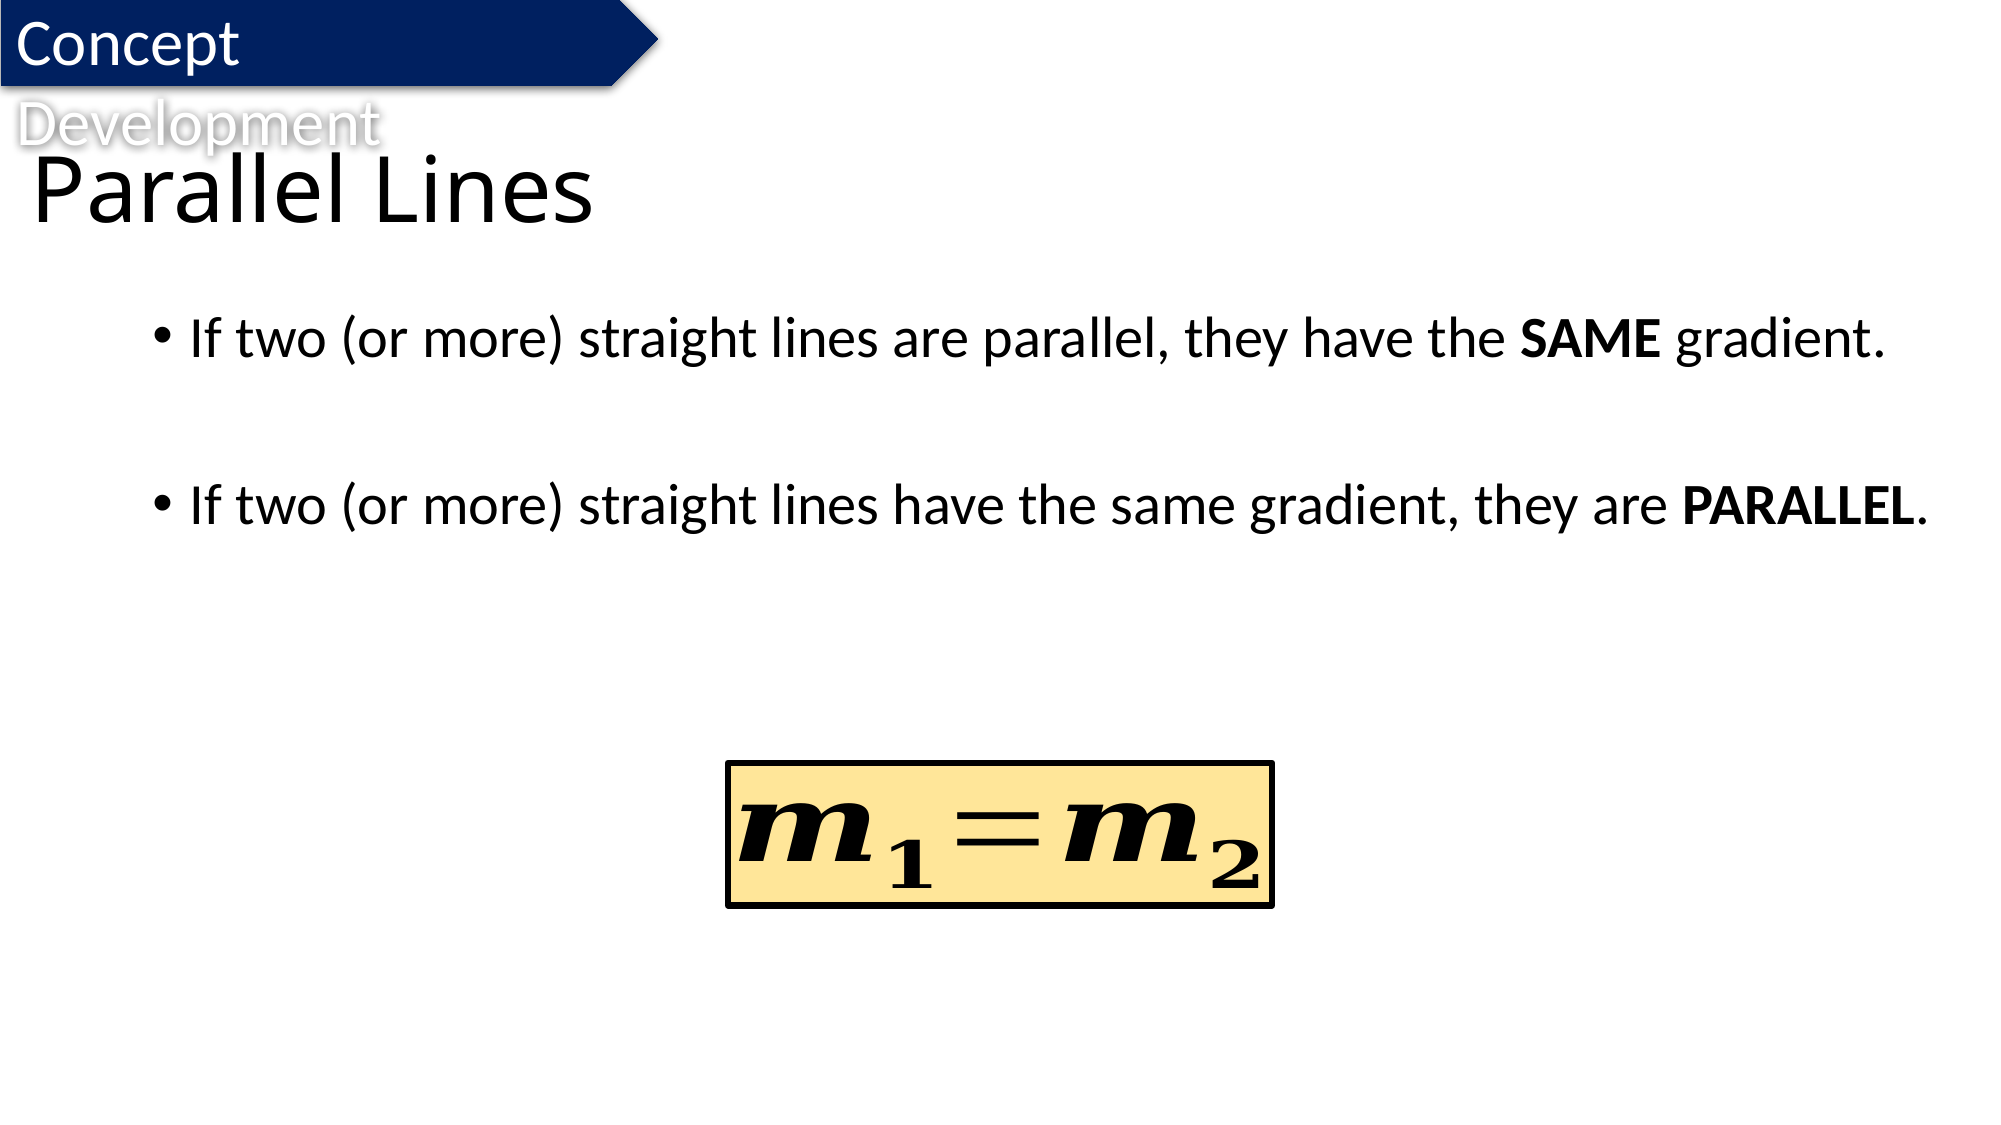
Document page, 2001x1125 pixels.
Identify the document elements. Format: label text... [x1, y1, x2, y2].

list If two (or more) straight lines are parallel, they have the SAME gradient. If two (or more) straight lines have the same gradient, they are PARALLEL. [137, 299, 1974, 1014]
text_box Parallel Lines [15, 84, 1418, 302]
text_box Concept Development [1, 0, 658, 86]
